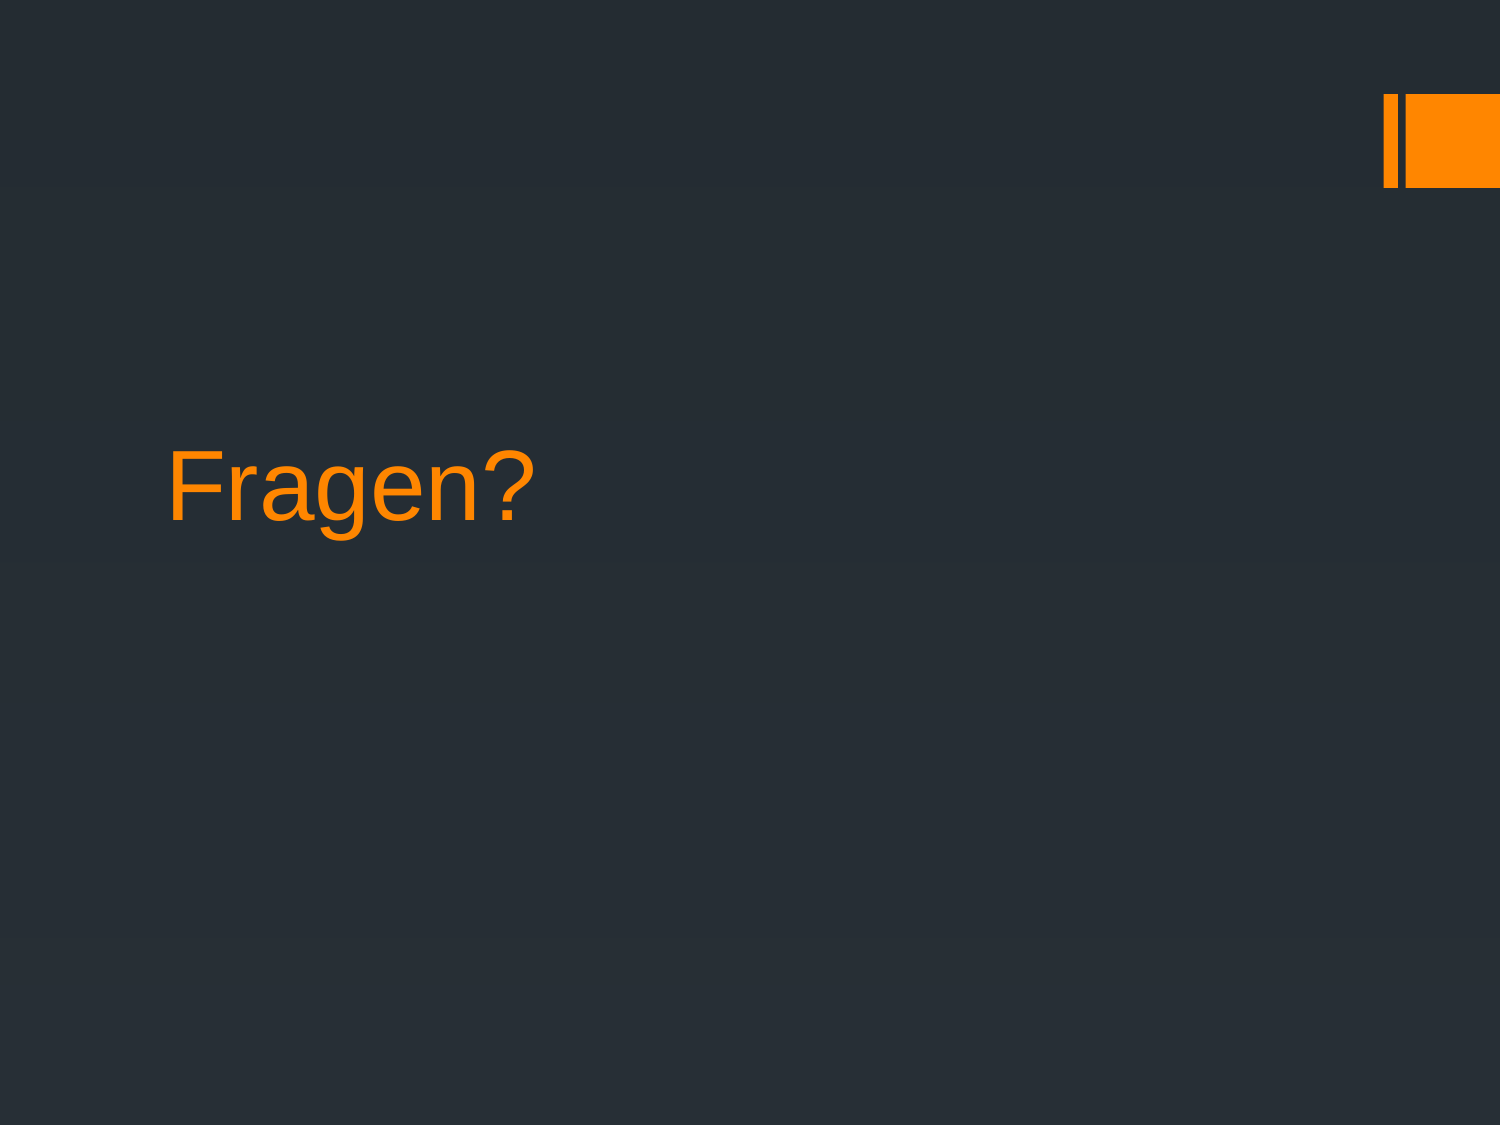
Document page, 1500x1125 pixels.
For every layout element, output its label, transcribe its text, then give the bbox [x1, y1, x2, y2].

title Fragen? [150, 412, 1350, 839]
